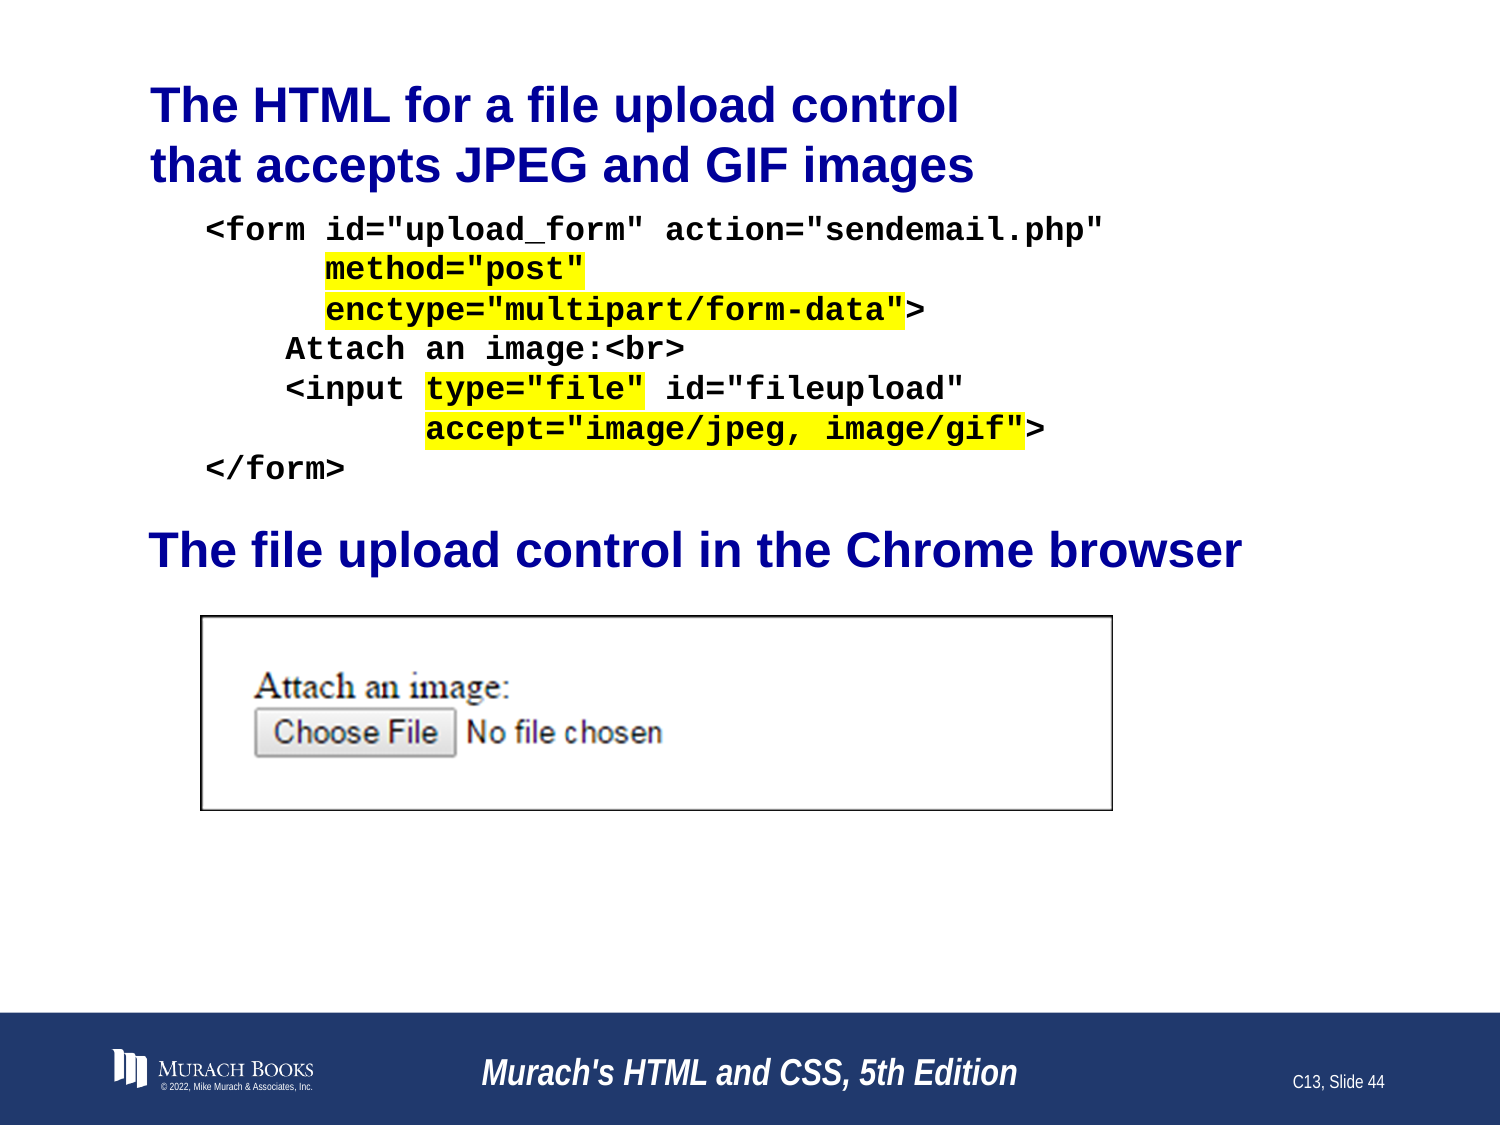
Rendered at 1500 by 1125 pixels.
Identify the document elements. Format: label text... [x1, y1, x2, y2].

title The HTML for a file upload control that accepts JPEG and GIF images [150, 72, 1350, 194]
footer © 2022, Mike Murach & Associates, Inc. [12, 1025, 463, 1100]
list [199, 615, 1113, 811]
list <form id="upload_form" action="sendemail.php" method="post" enctype="multipart/form-data"> Attach an image:<br> <input type="file" id="fileupload" accept="image/jpeg, image/gif"> </form> The file upload control in the Chrome browser [133, 199, 1346, 563]
slide_number Murach's HTML and CSS, 5th Edition [463, 1025, 1050, 1100]
slide_number C13, Slide 44 [1087, 1025, 1400, 1100]
